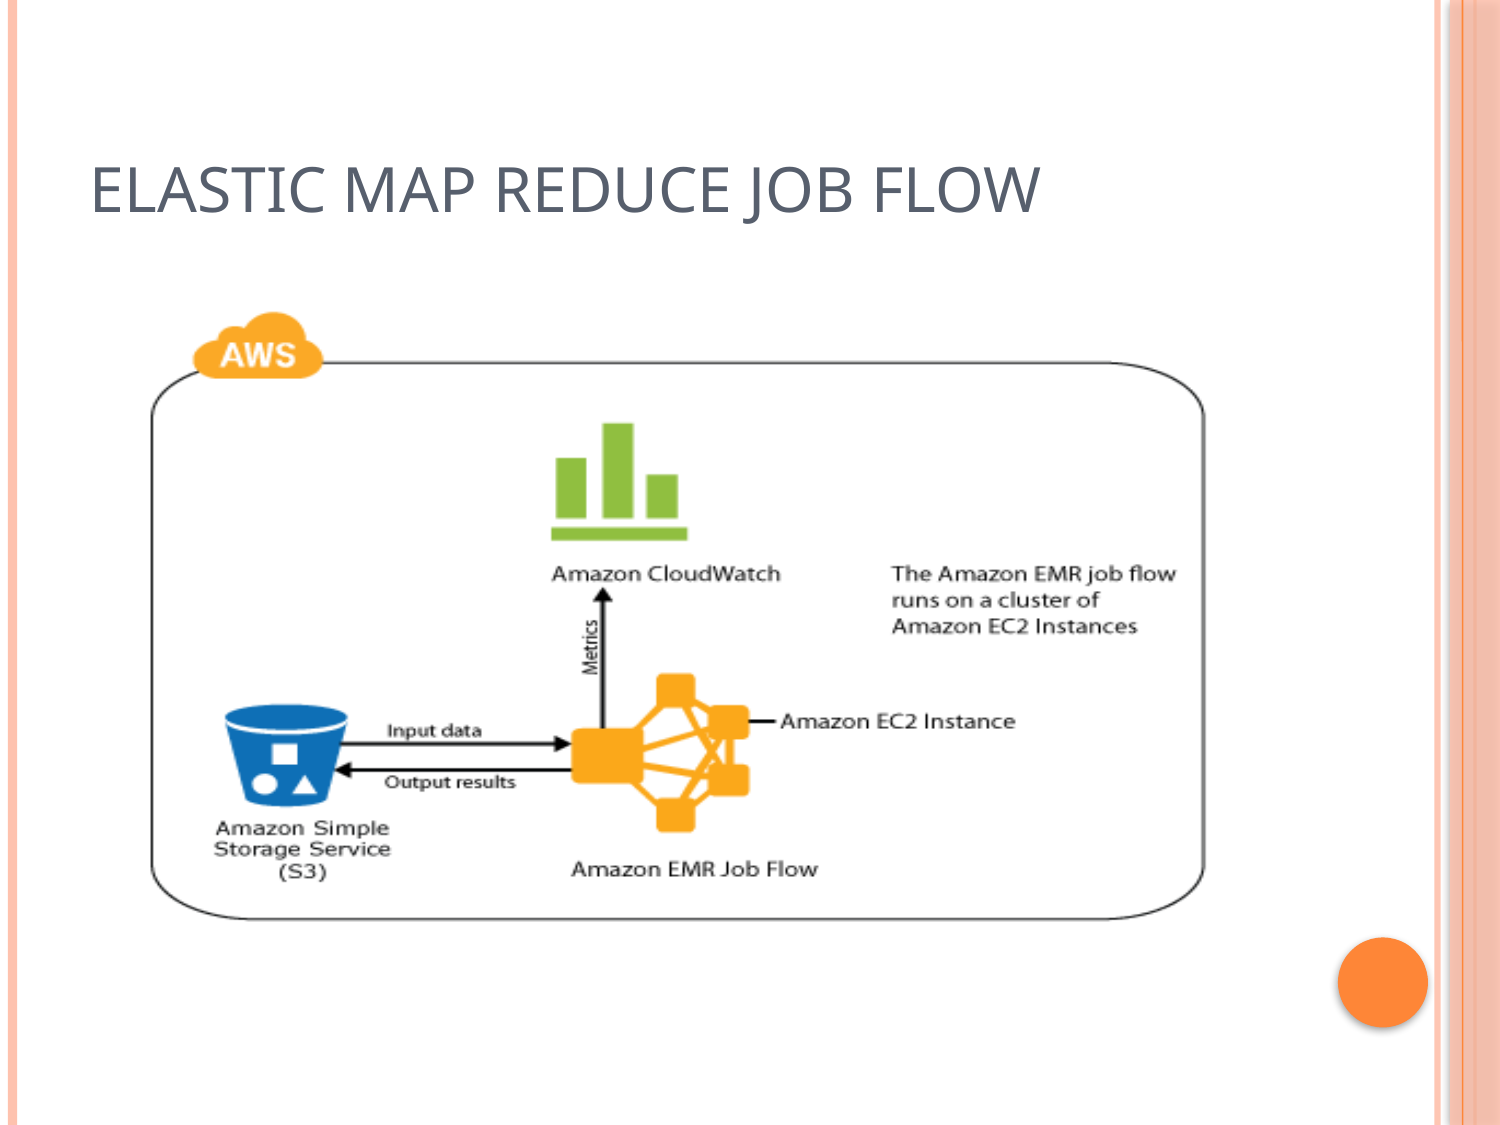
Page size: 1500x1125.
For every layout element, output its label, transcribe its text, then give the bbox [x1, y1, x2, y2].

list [111, 286, 1251, 950]
title Elastic map reduce job flow [75, 45, 1300, 233]
